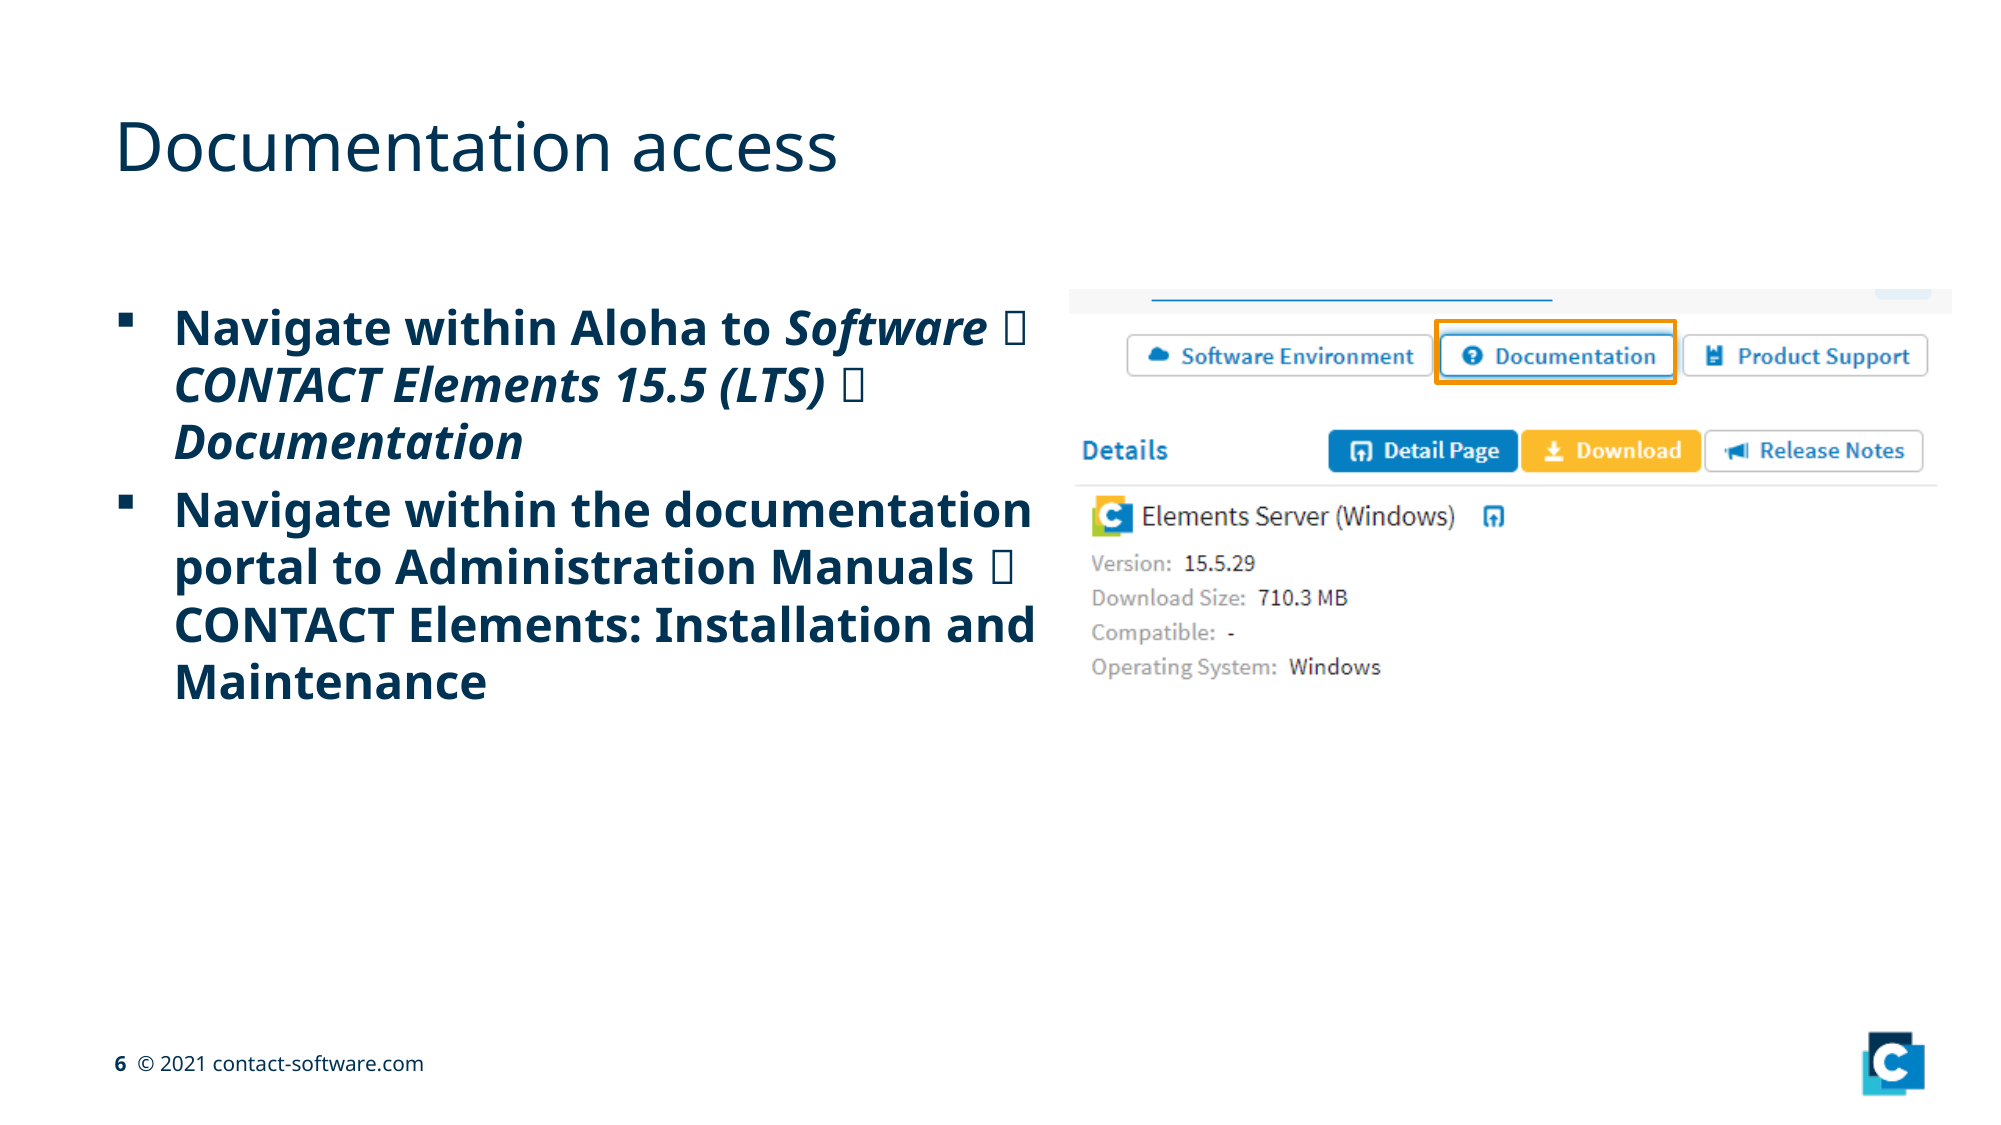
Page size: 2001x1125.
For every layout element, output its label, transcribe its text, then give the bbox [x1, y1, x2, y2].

title Documentation access [99, 105, 1900, 269]
text_box Navigate within Aloha to Software  CONTACT Elements 15.5 (LTS)  Documentation Navigate within the documentation portal to Administration Manuals  CONTACT Elements: Installation and Maintenance [99, 289, 1058, 1007]
picture [1069, 289, 1952, 703]
